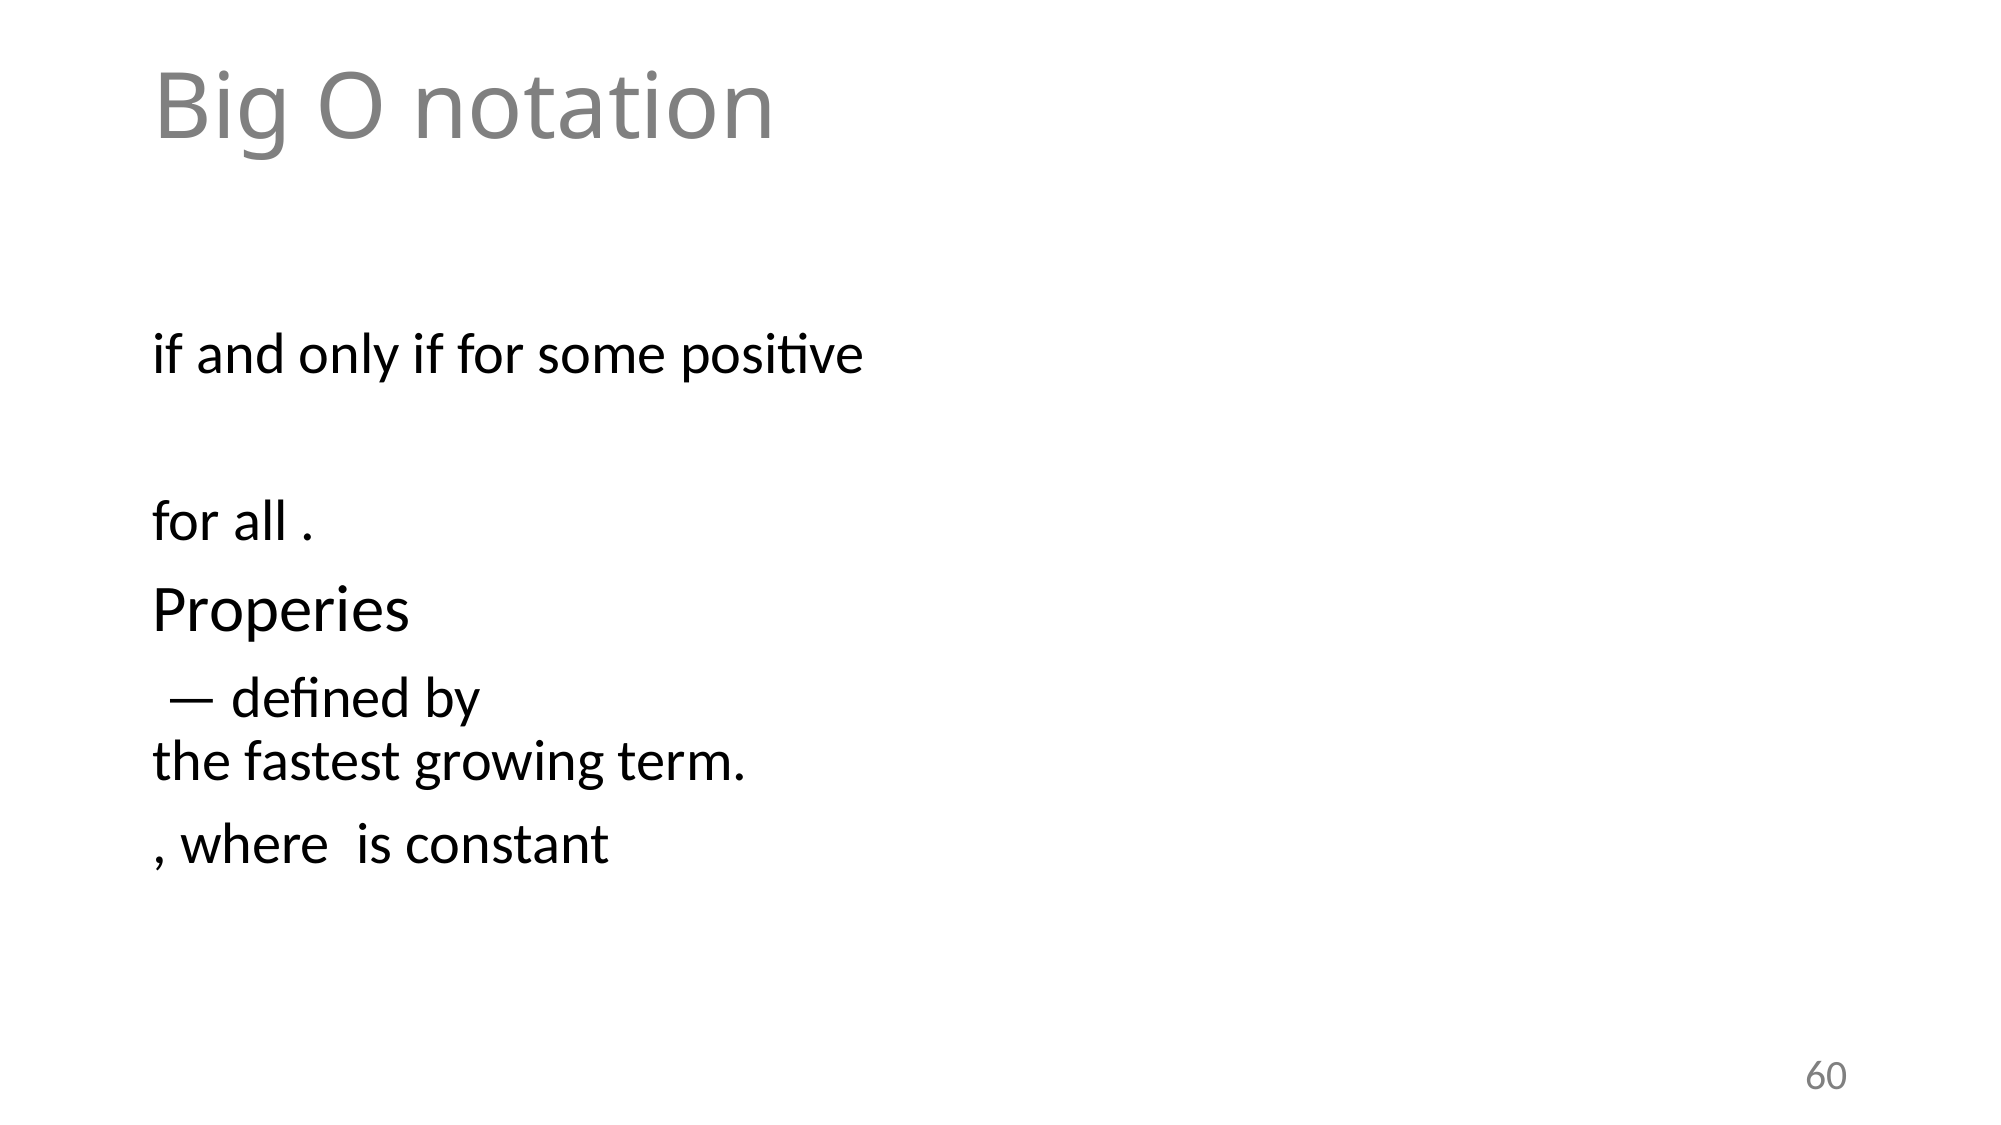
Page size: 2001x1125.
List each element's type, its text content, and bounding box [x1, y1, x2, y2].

title Big O notation [137, 0, 1863, 218]
slide_number 60 [1412, 1042, 1863, 1103]
